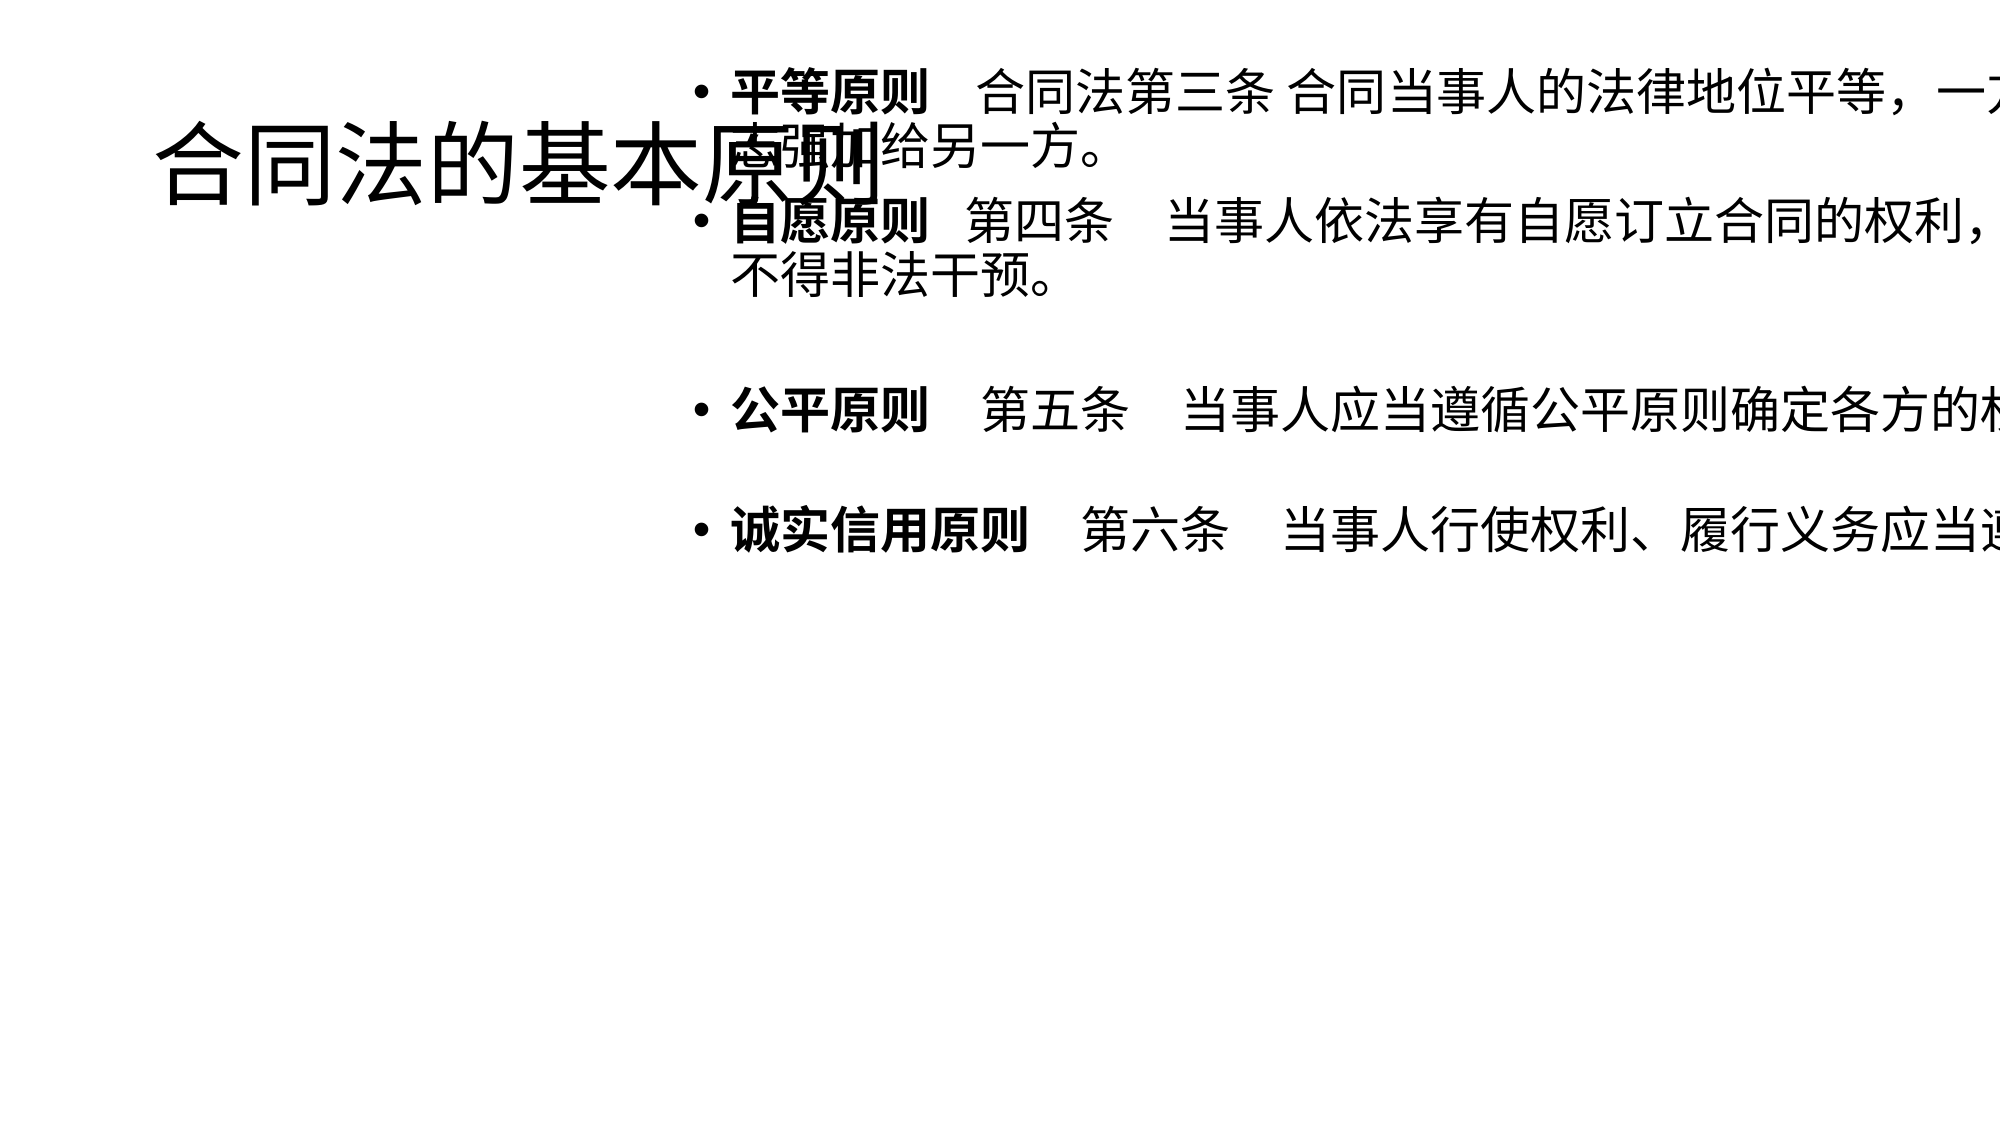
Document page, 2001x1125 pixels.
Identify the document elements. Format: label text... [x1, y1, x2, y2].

list 平等原则 合同法第三条 合同当事人的法律地位平等，一方不得将自己的意志强加给另一方。 自愿原则 第四条 当事人依法享有自愿订立合同的权利，任何单位和个人不得非法干预。 公平原则 第五条 当事人应当遵循公平原则确定各方的权利和义务。 诚实信用原则 第六条 当事人行使权利、履行义务应当遵循诚实信用原则。 [678, 59, 2000, 774]
title 合同法的基本原则 [137, 59, 678, 278]
